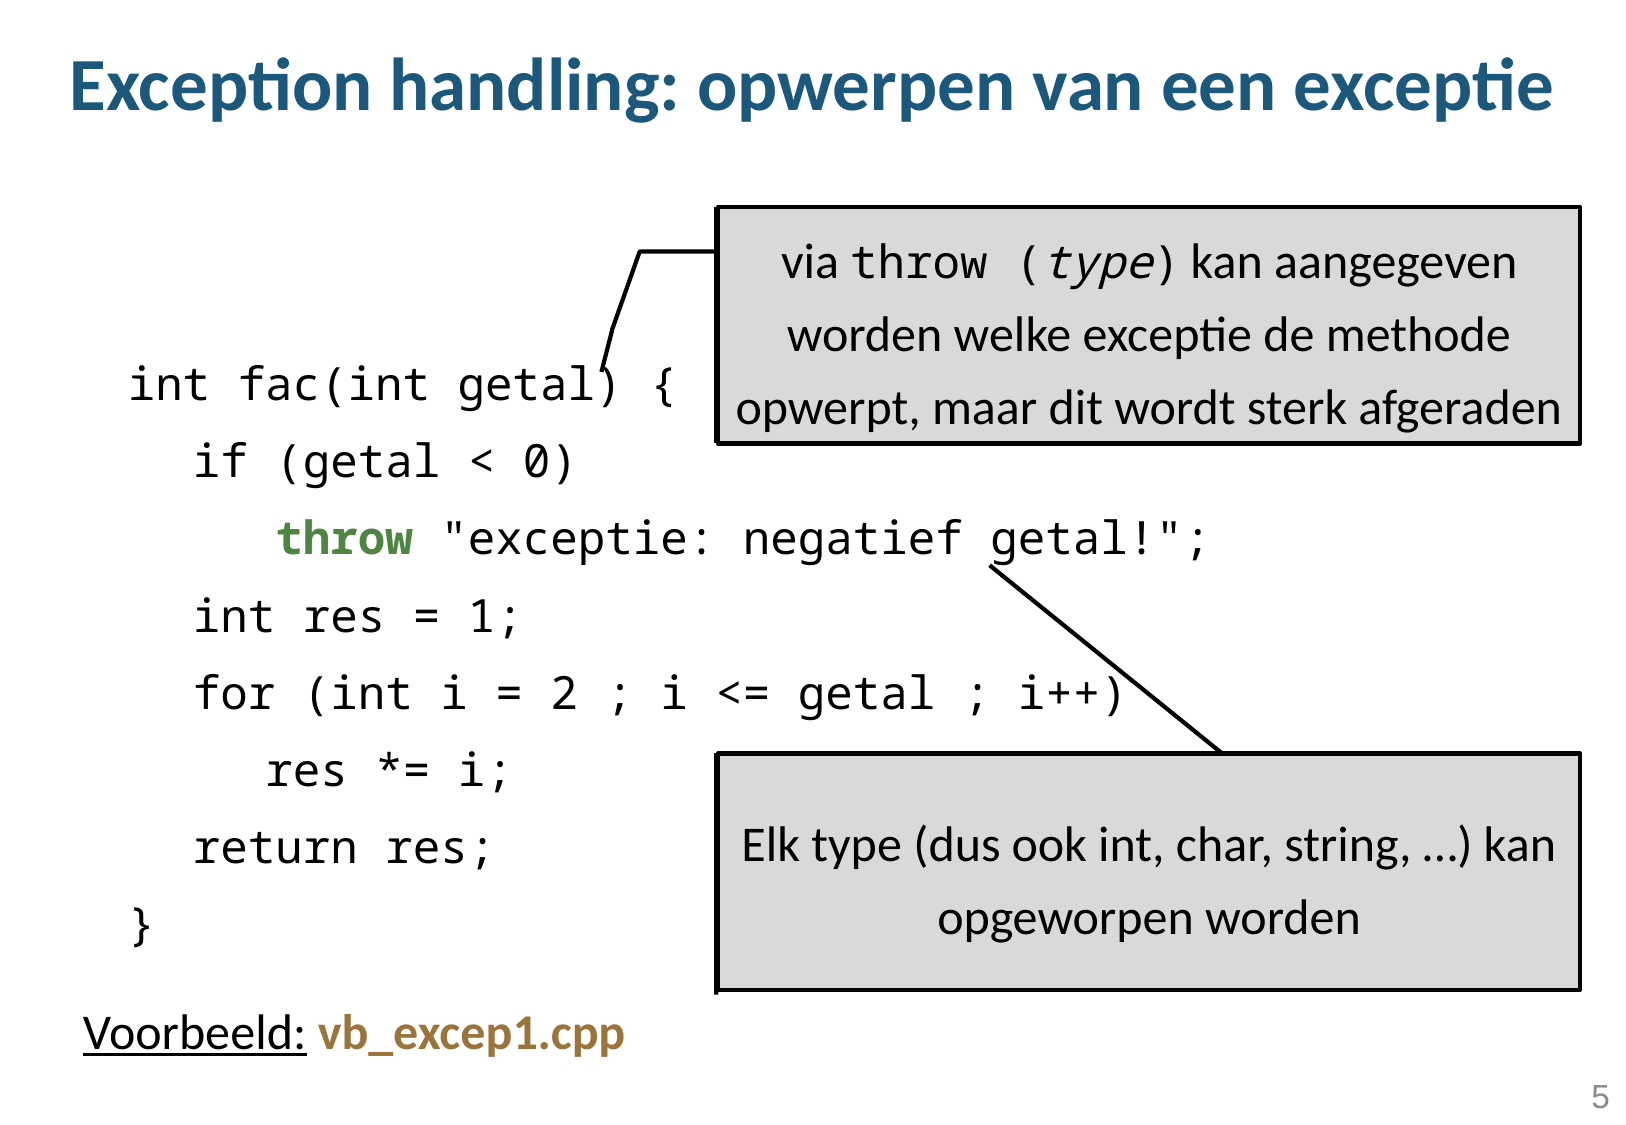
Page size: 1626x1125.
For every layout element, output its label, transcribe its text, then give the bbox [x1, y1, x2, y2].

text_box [989, 565, 1223, 754]
title Exception handling: opwerpen van een exceptie [0, 0, 1625, 161]
list int fac(int getal) { if (getal < 0) throw "exceptie: negatief getal!"; int res = 1; for (int i = 2 ; i <= getal ; i++) res *= i; return res; } Voorbeeld: vb_excep1.cpp [67, 325, 1436, 1105]
slide_number 5 [1245, 1065, 1625, 1125]
text_box Elk type (dus ook int, char, string, …) kan opgeworpen worden [714, 751, 1582, 995]
text_box via throw (type) kan aangegeven worden welke exceptie de methode opwerpt, maar dit wordt sterk afgeraden [599, 205, 1582, 446]
